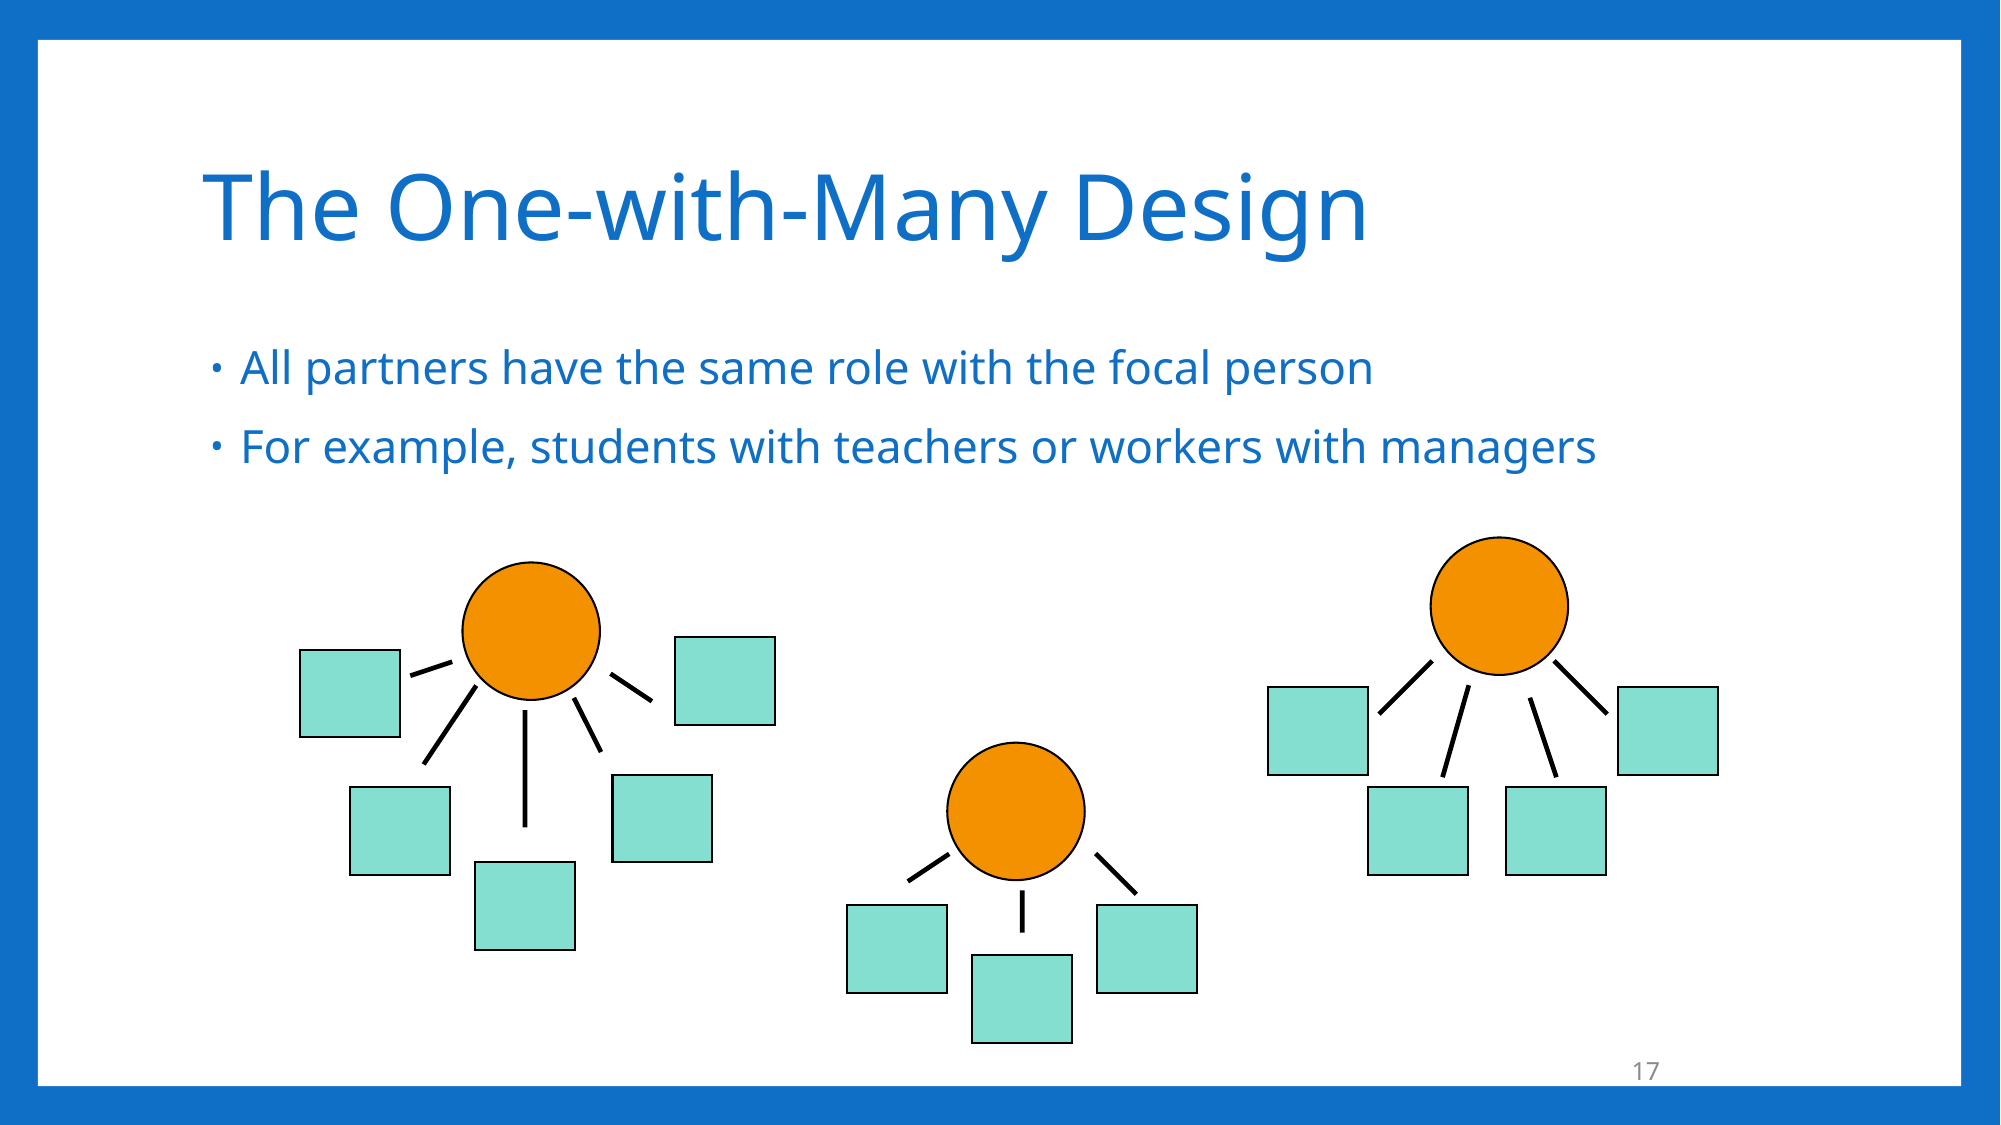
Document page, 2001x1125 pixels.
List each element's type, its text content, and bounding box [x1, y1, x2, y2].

text_box [972, 955, 1073, 1043]
text_box 17 [1325, 1042, 1675, 1103]
text_box [847, 905, 948, 993]
title The One-with-Many Design [187, 99, 1808, 323]
list All partners have the same role with the focal person For example, students with teachers or workers with managers [187, 337, 1808, 1000]
text_box [1097, 905, 1198, 993]
text_box [947, 742, 1085, 881]
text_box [299, 562, 776, 951]
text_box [1267, 537, 1719, 876]
